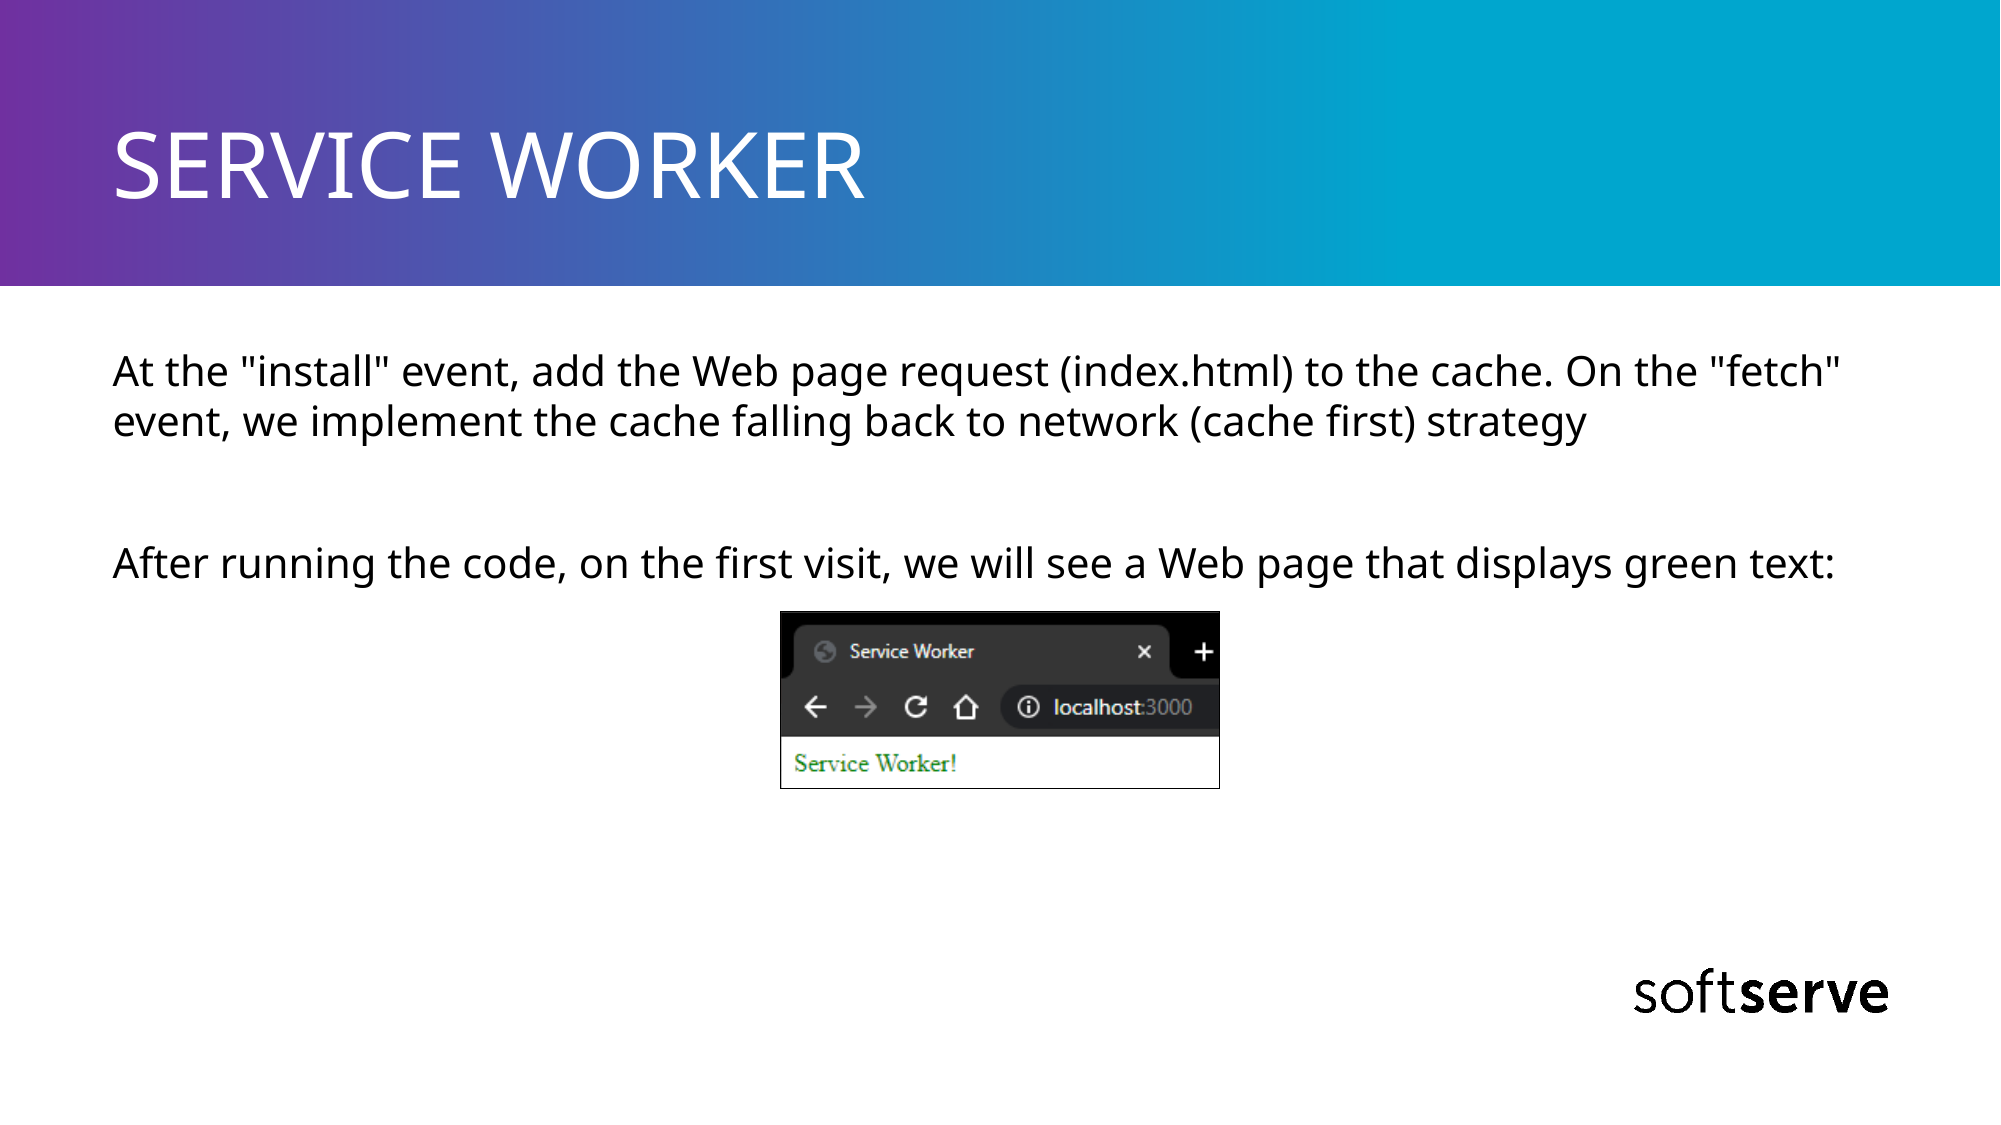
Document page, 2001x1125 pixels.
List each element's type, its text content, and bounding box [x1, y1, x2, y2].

picture [780, 611, 1220, 789]
picture [1634, 968, 1888, 1013]
list At the "install" event, add the Web page request (index.html) to the cache. On the "fetch" event, we implement the cache falling back to network (cache first) strategy After running the code, on the first visit, we will see a Web page that displays green text: [112, 337, 1888, 900]
title SERVICE WORKER [112, 112, 1888, 225]
